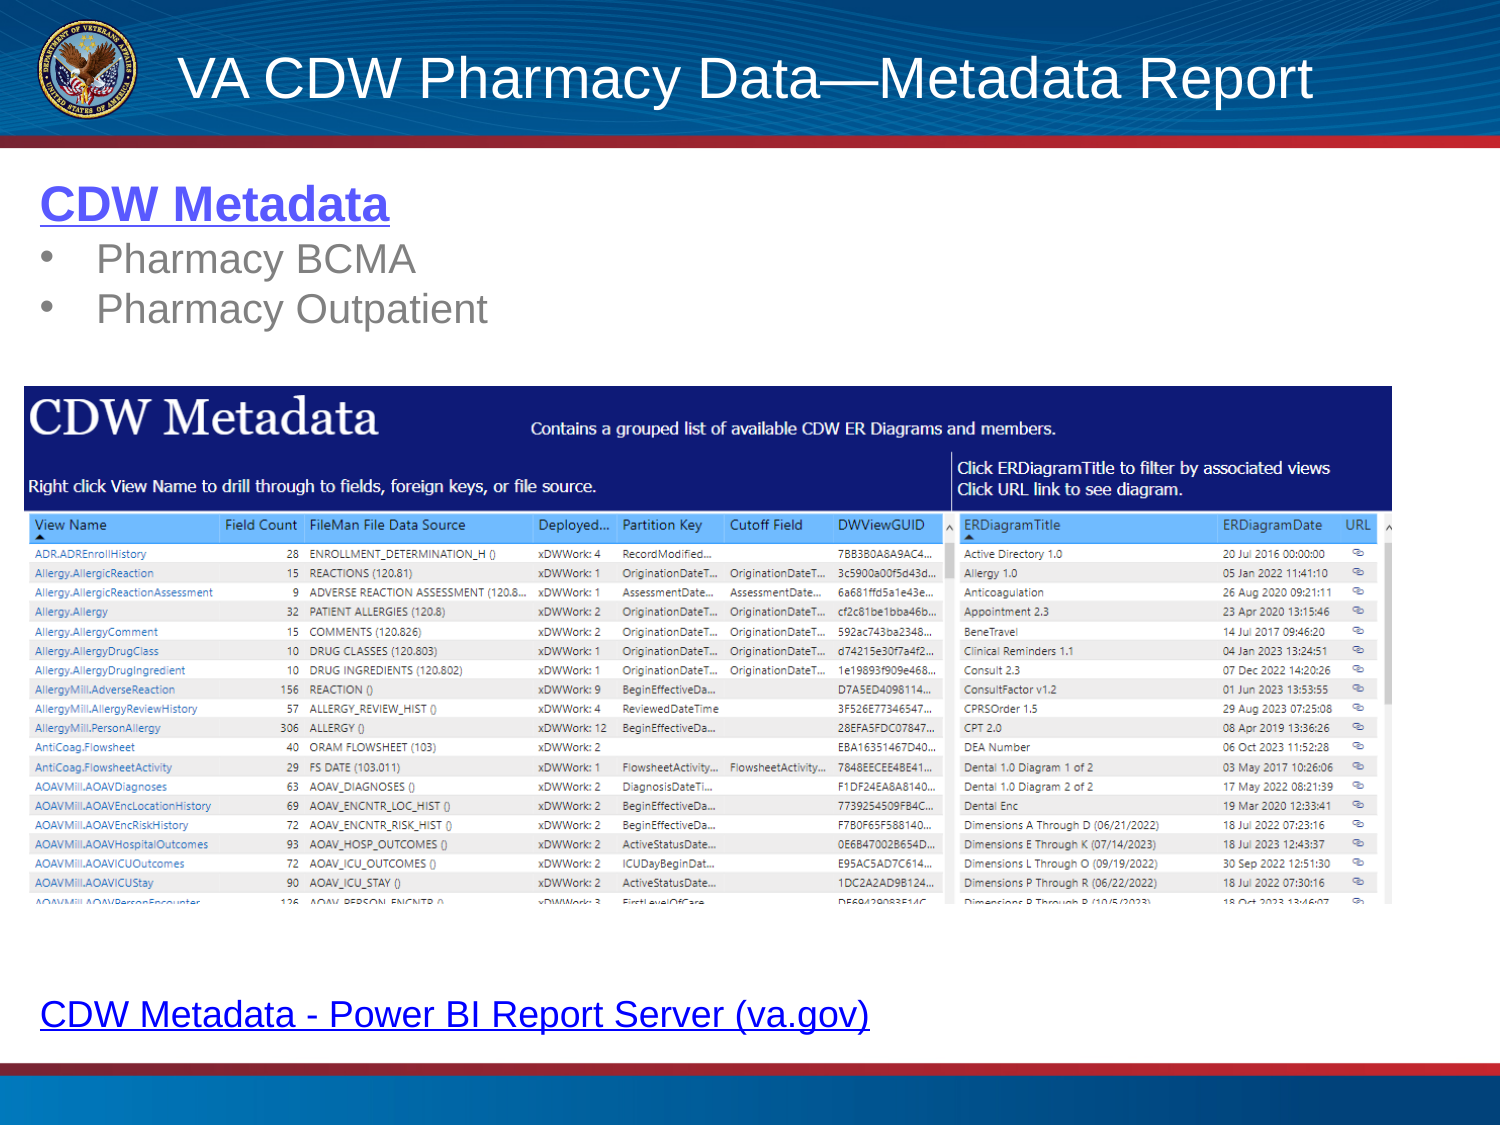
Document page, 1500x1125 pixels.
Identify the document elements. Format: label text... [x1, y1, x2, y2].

text_box CDW Metadata Pharmacy BCMA Pharmacy Outpatient [24, 164, 988, 385]
picture [0, 0, 1500, 1125]
text_box CDW Metadata - Power BI Report Server (va.gov) [24, 982, 1302, 1042]
title VA CDW Pharmacy Data—Metadata Report [162, 32, 1425, 113]
